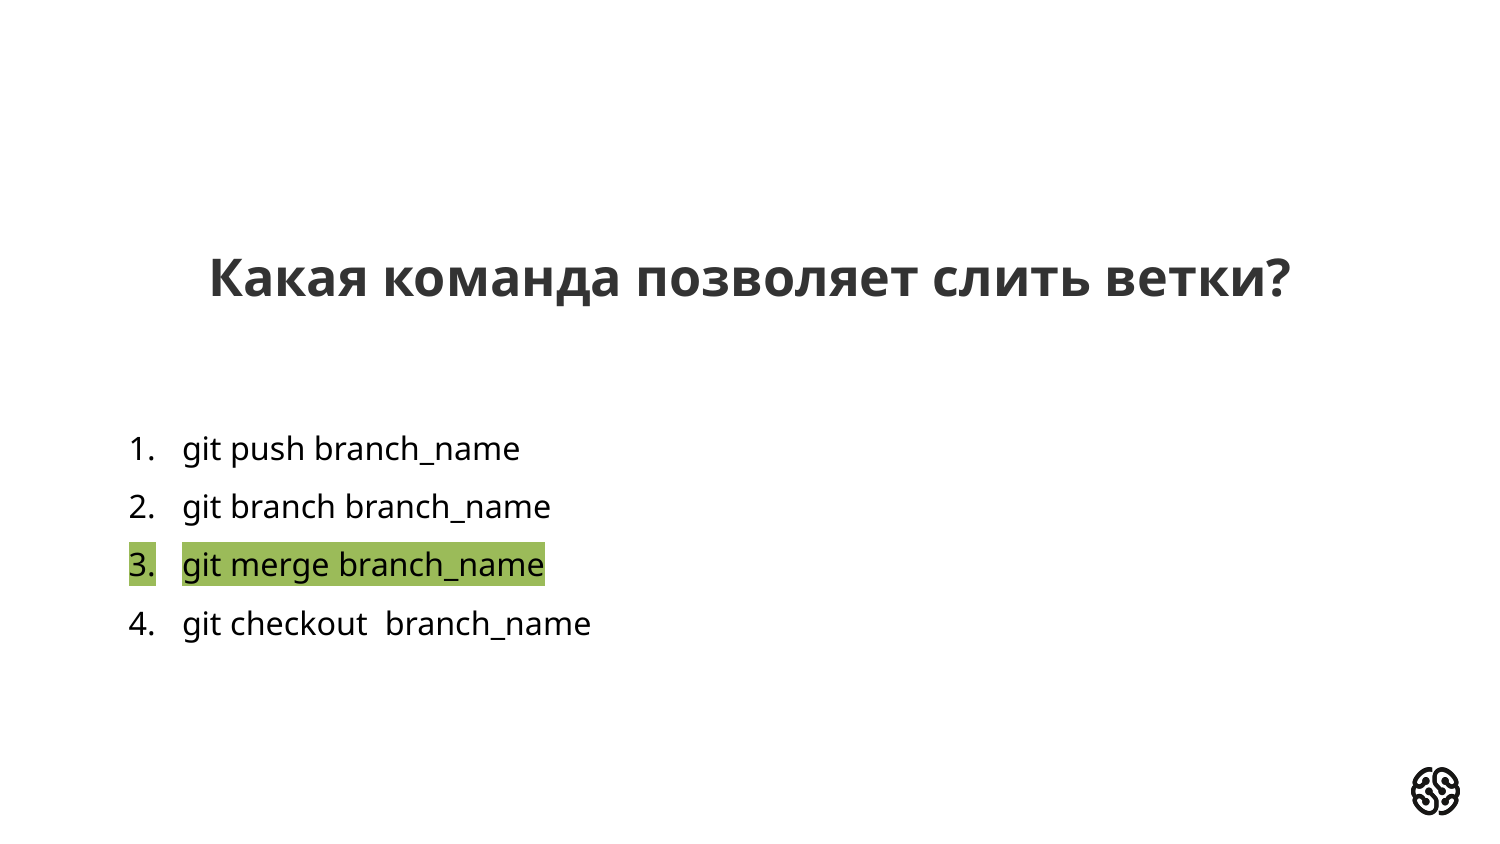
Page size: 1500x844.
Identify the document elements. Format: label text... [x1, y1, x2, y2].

text_box git push branch_name git branch branch_name git merge branch_name git checkout branch_name [107, 409, 1437, 642]
picture [1411, 767, 1460, 816]
title Какая команда позволяет слить ветки? [153, 171, 1347, 380]
